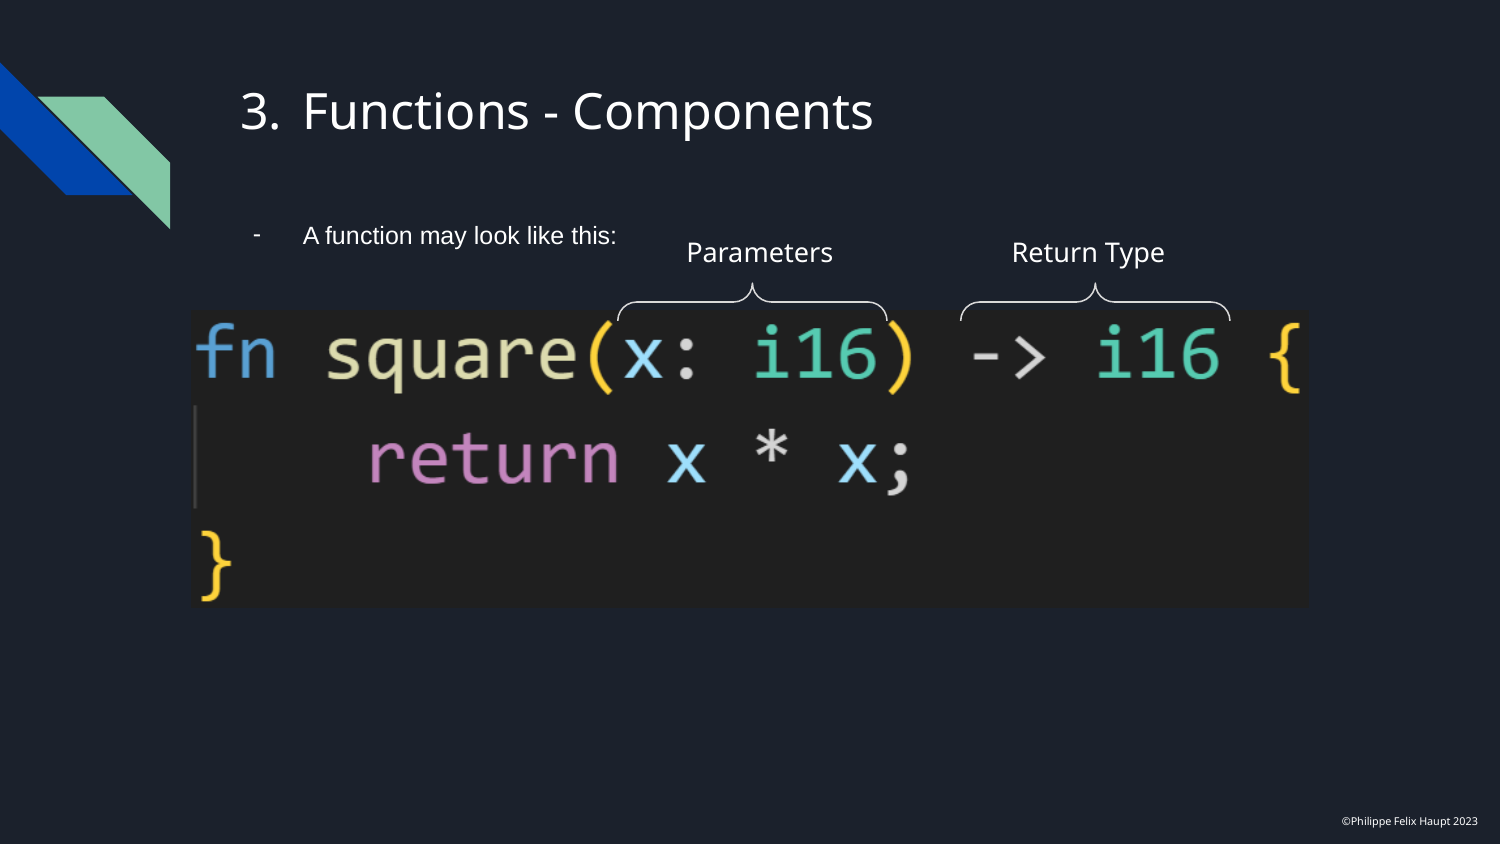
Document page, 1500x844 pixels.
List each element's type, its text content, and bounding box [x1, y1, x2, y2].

text_box [965, 283, 1226, 309]
title Functions - Components [212, 64, 1368, 215]
text_box Parameters [671, 219, 948, 283]
list A function may look like this: [212, 215, 1368, 719]
picture [191, 310, 1309, 609]
text_box [622, 283, 883, 309]
text_box ©Philippe Felix Haupt 2023 [1326, 801, 1500, 844]
text_box Return Type [996, 219, 1266, 283]
